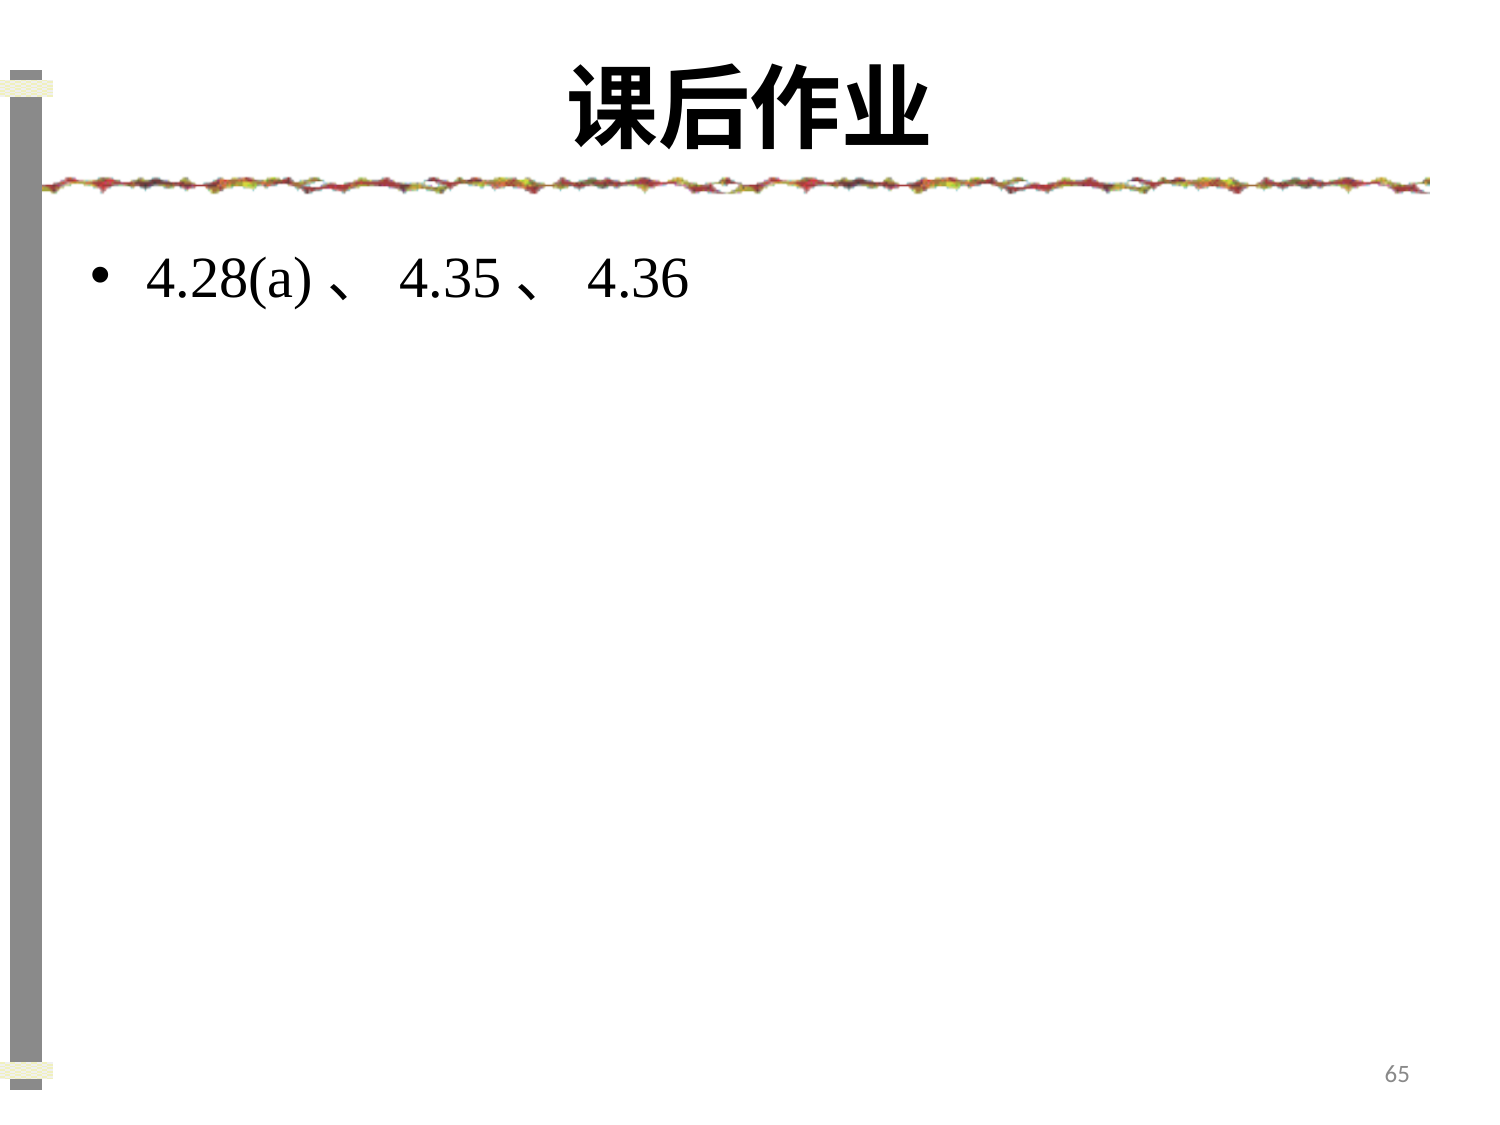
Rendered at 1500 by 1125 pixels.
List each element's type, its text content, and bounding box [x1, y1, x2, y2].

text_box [53, 175, 1430, 200]
title 课后作业 [75, 45, 1425, 164]
list 4.28(a)、4.35、4.36 [75, 210, 1425, 864]
title 4.4 卷积性质 [0, 70, 53, 1090]
slide_number 65 [1074, 1042, 1425, 1103]
